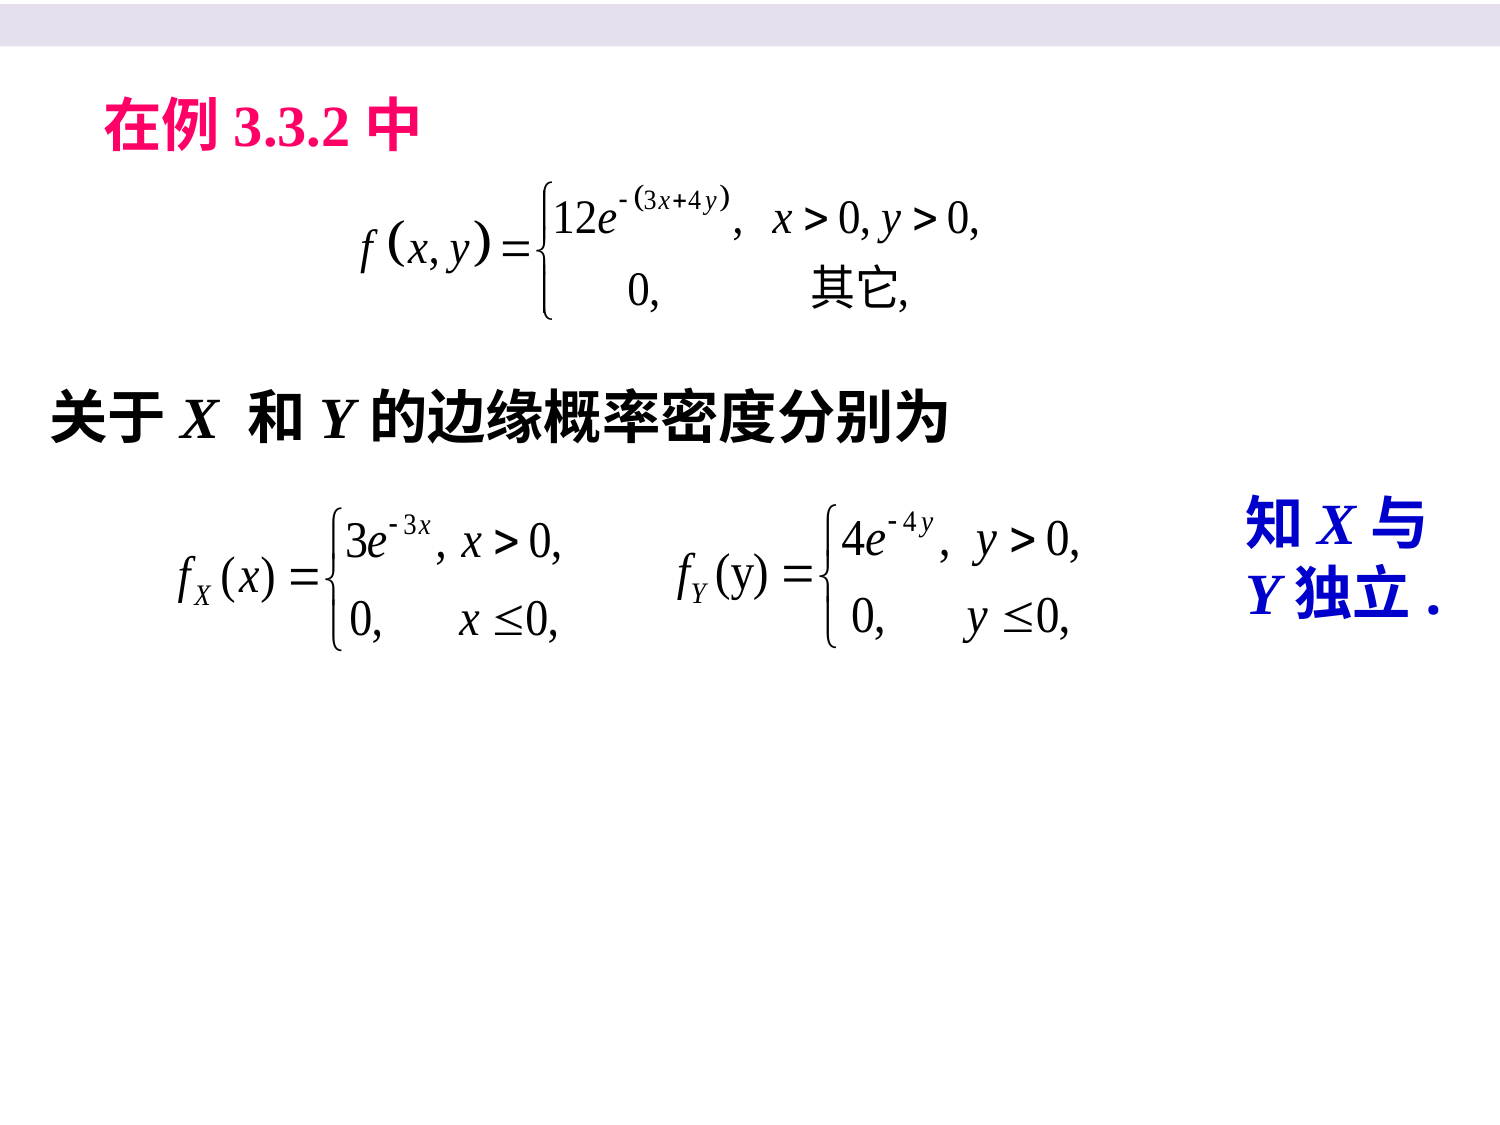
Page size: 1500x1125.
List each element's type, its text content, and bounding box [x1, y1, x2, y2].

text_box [161, 498, 570, 662]
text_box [660, 494, 1089, 659]
text_box 在例3.3.2中 (X,Y )的概率密度为 [88, 80, 1465, 165]
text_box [344, 170, 987, 332]
text_box 关于X 和Y的边缘概率密度分别为 [35, 373, 1231, 458]
text_box 知X与Y独立. [1230, 478, 1477, 634]
